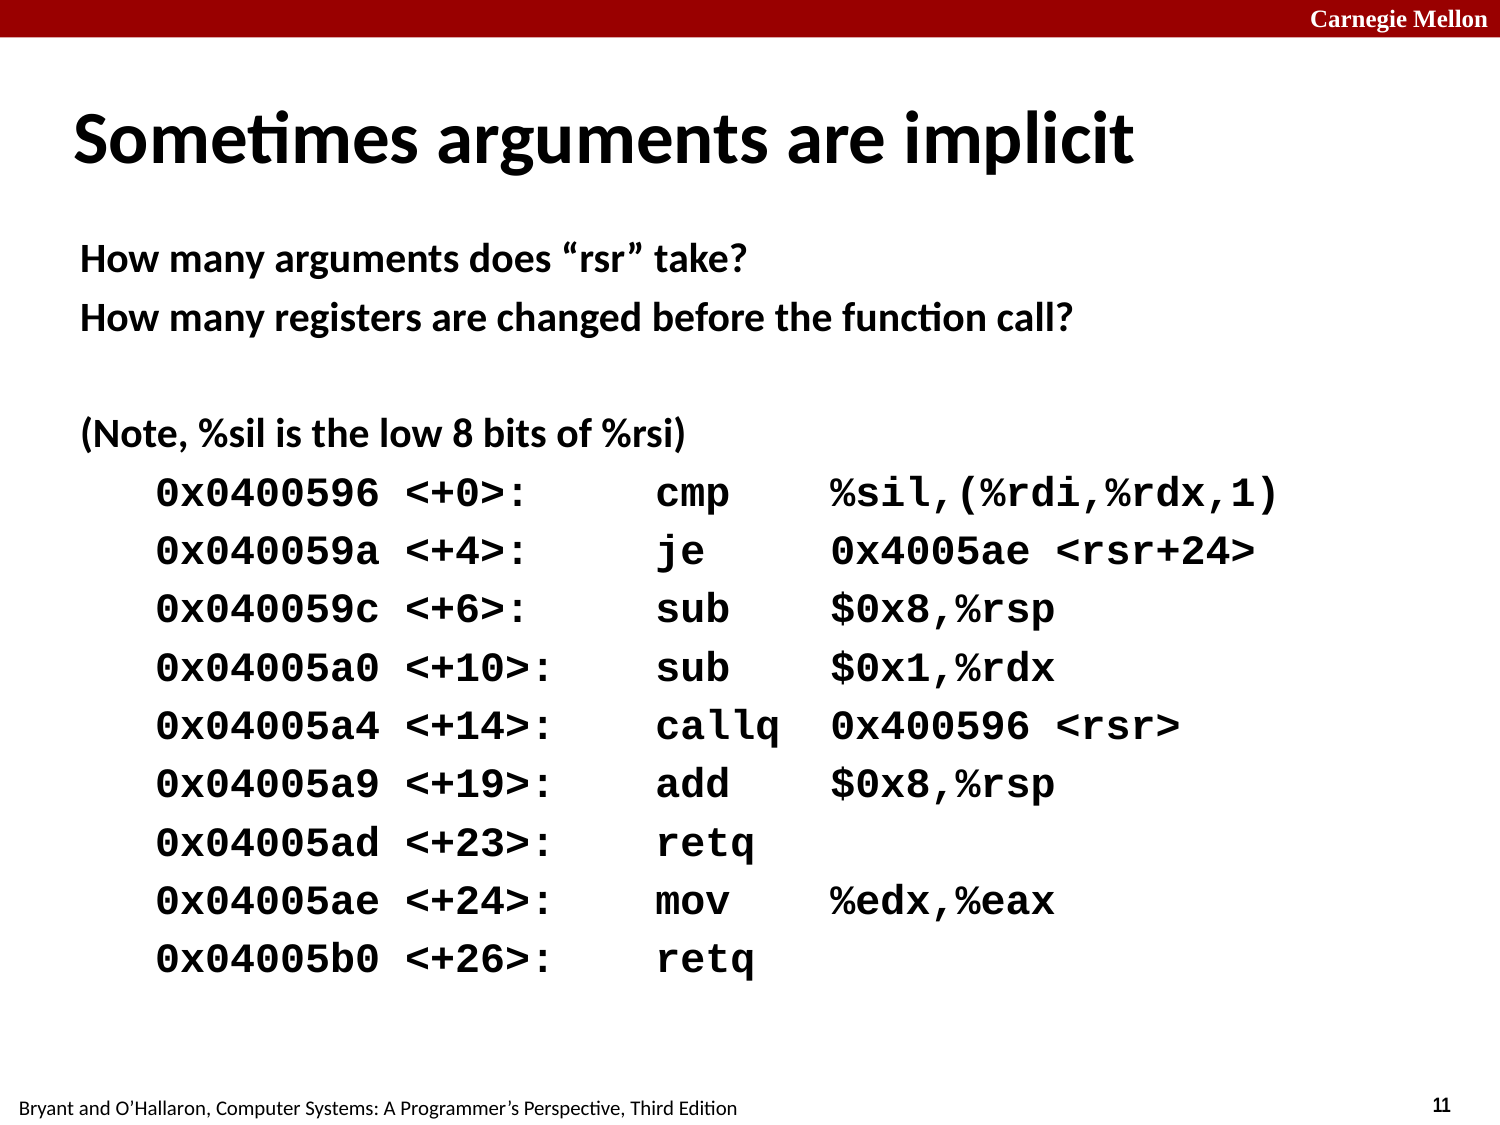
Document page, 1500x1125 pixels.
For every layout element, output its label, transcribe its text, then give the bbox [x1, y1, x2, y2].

list How many arguments does “rsr” take? How many registers are changed before the function call? (Note, %sil is the low 8 bits of %rsi) 0x0400596 <+0>: cmp %sil,(%rdi,%rdx,1) 0x040059a <+4>: je 0x4005ae <rsr+24> 0x040059c <+6>: sub $0x8,%rsp 0x04005a0 <+10>: sub $0x1,%rdx 0x04005a4 <+14>: callq 0x400596 <rsr> 0x04005a9 <+19>: add $0x8,%rsp 0x04005ad <+23>: retq 0x04005ae <+24>: mov %edx,%eax 0x04005b0 <+26>: retq [64, 223, 1361, 1040]
title Sometimes arguments are implicit [58, 71, 1305, 197]
